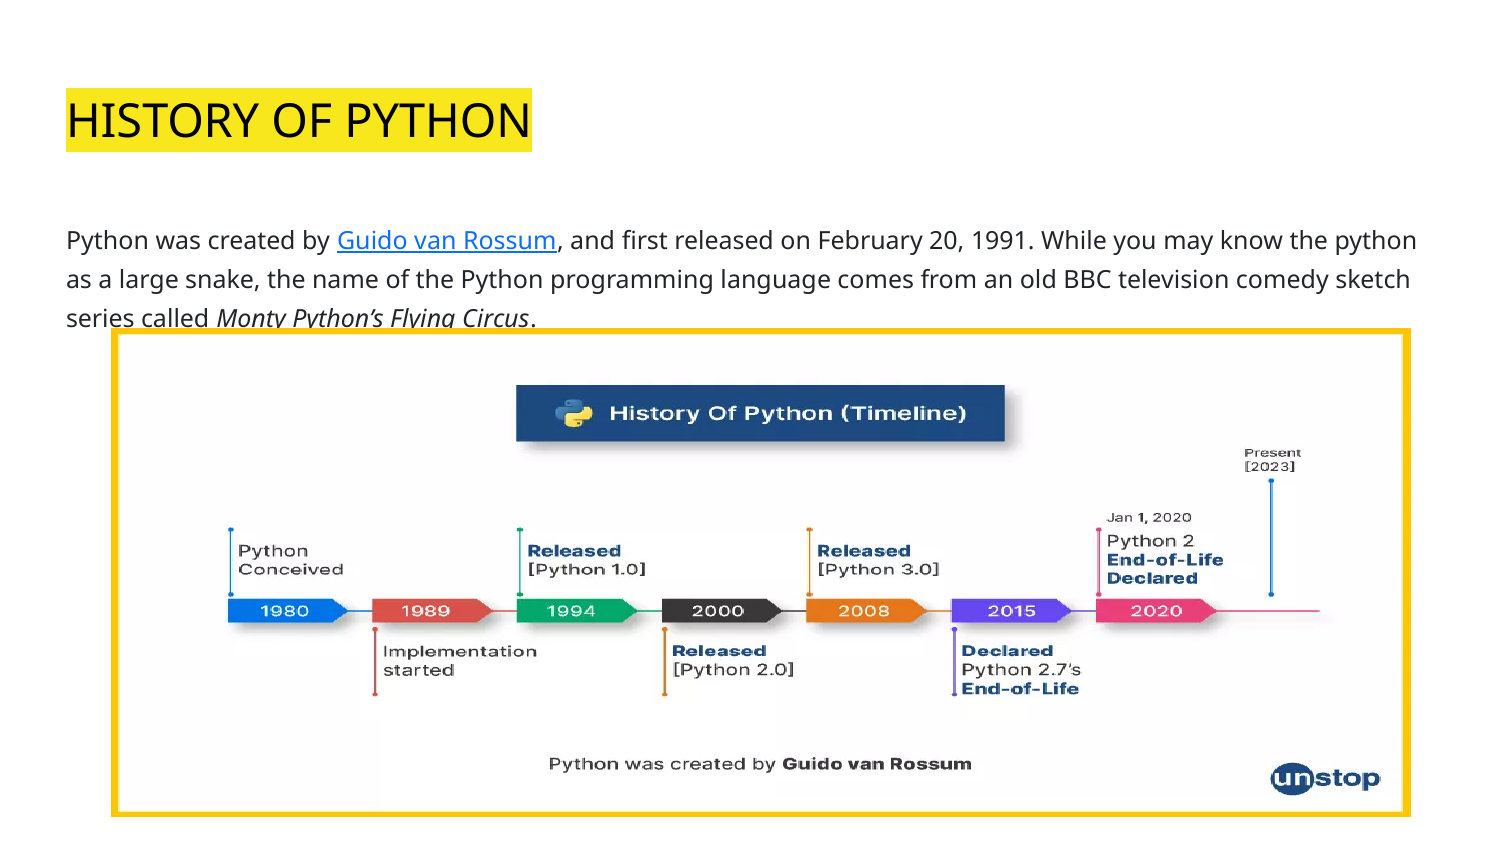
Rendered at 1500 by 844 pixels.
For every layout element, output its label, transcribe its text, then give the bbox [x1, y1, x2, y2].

list Python was created by Guido van Rossum, and first released on February 20, 1991. While you may know the python as a large snake, the name of the Python programming language comes from an old BBC television comedy sketch series called Monty Python’s Flying Circus. [51, 202, 1449, 750]
picture [110, 328, 1411, 817]
title HISTORY OF PYTHON [51, 72, 1449, 167]
